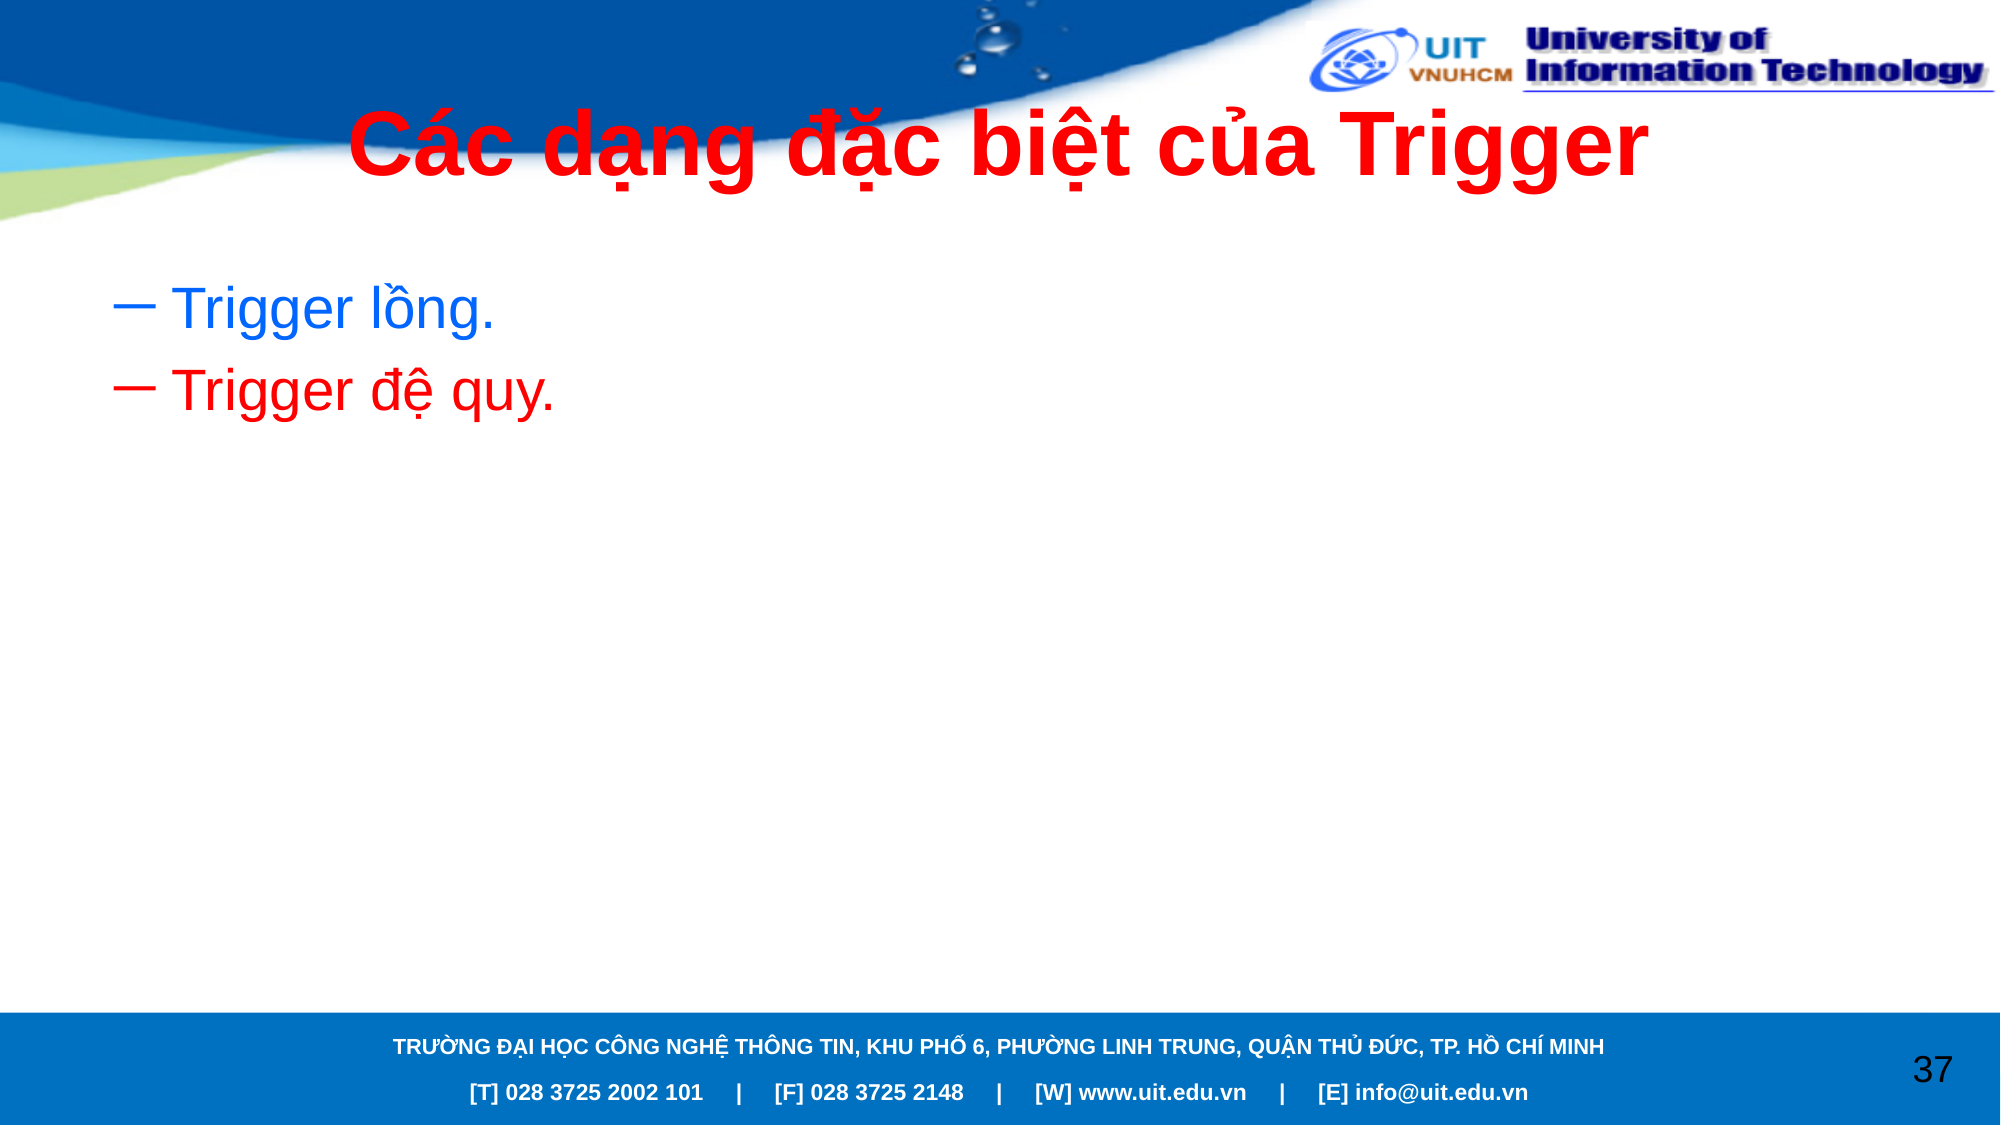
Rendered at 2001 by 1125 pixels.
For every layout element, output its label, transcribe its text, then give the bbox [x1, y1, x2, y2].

title Các dạng đặc biệt của Trigger [99, 45, 1900, 233]
picture [0, 0, 2001, 1125]
list Trigger lồng. Trigger đệ quy. [99, 262, 1900, 1005]
